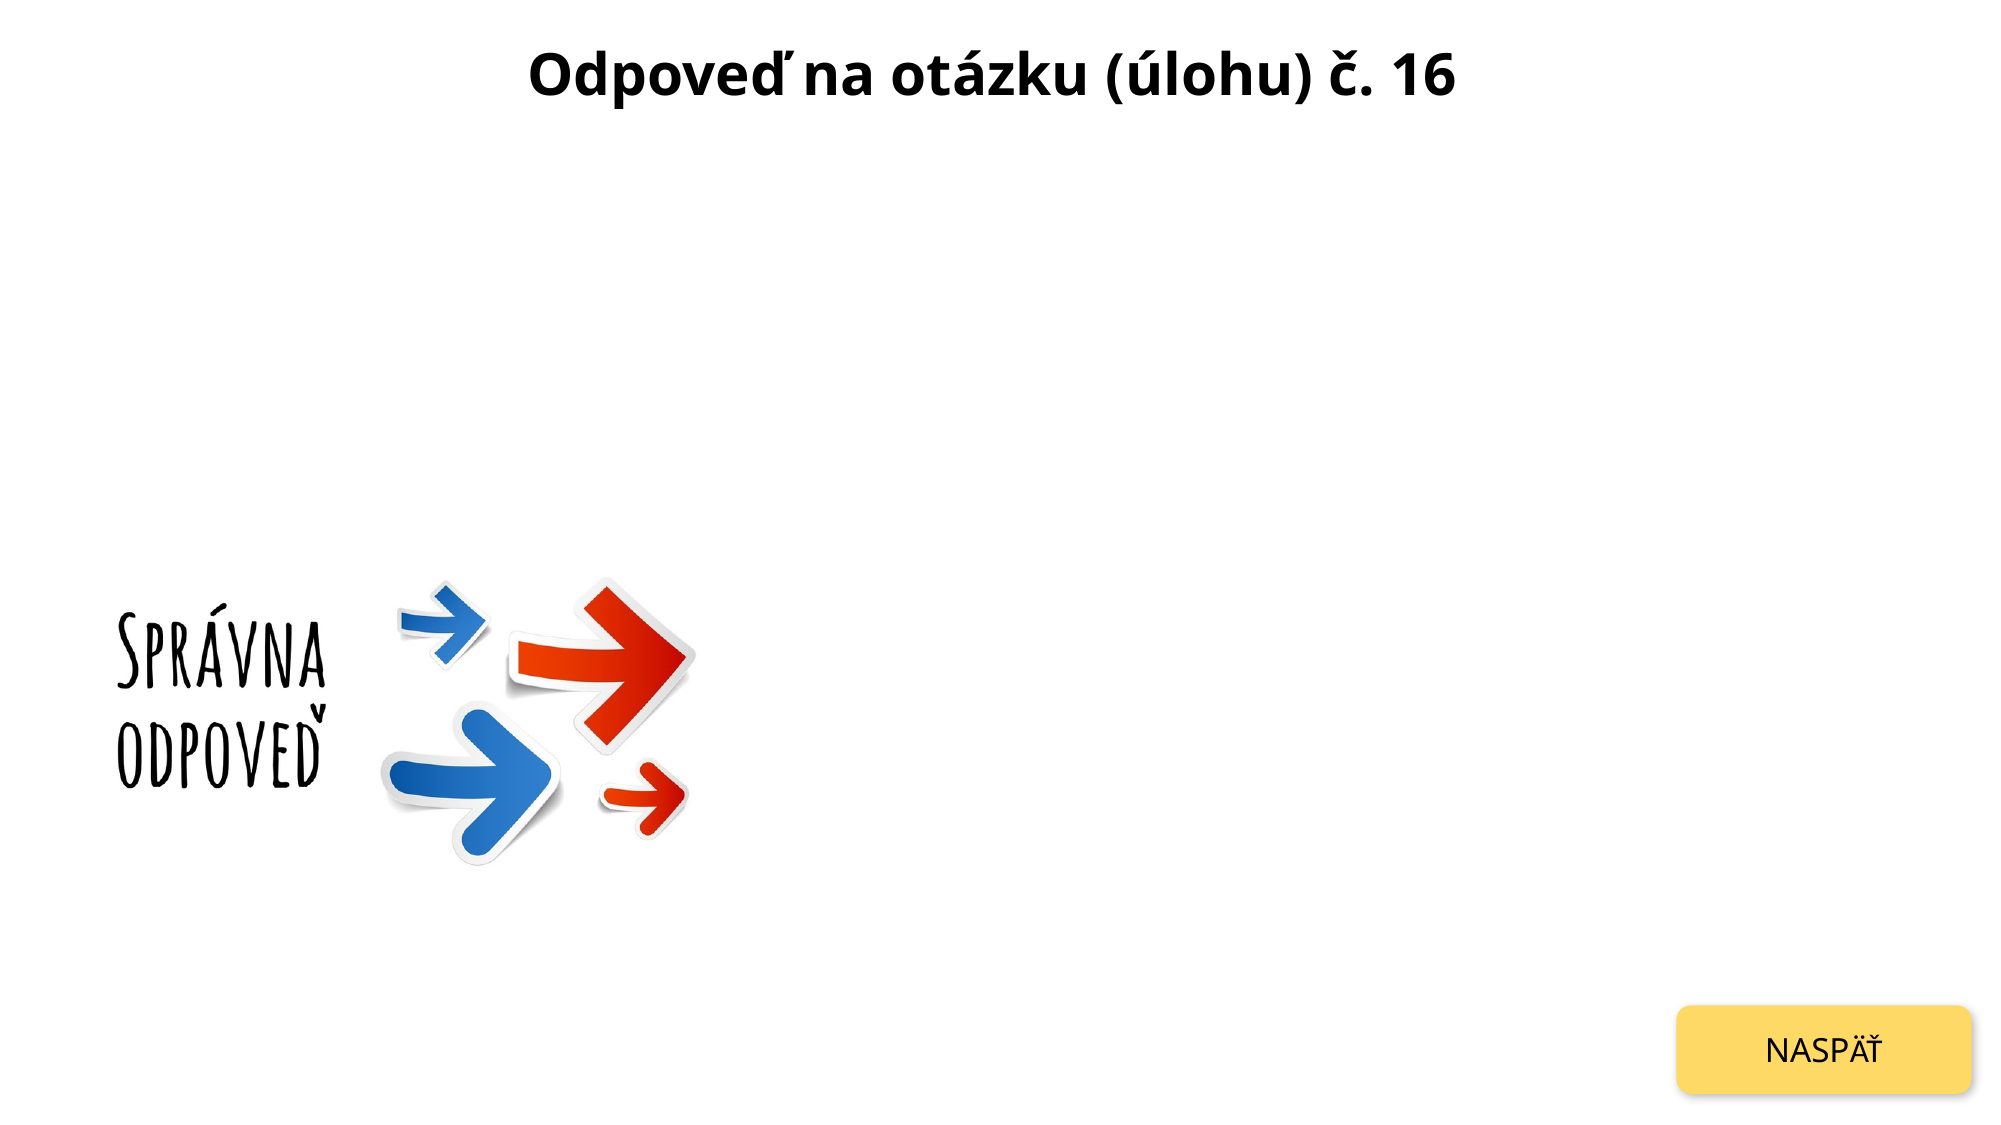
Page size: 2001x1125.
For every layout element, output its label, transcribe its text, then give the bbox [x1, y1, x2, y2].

text_box NASPÄŤ [1675, 1004, 1973, 1095]
text_box Odpoveď na otázku (úlohu) č. 16 [0, 29, 2000, 115]
picture [57, 542, 778, 906]
